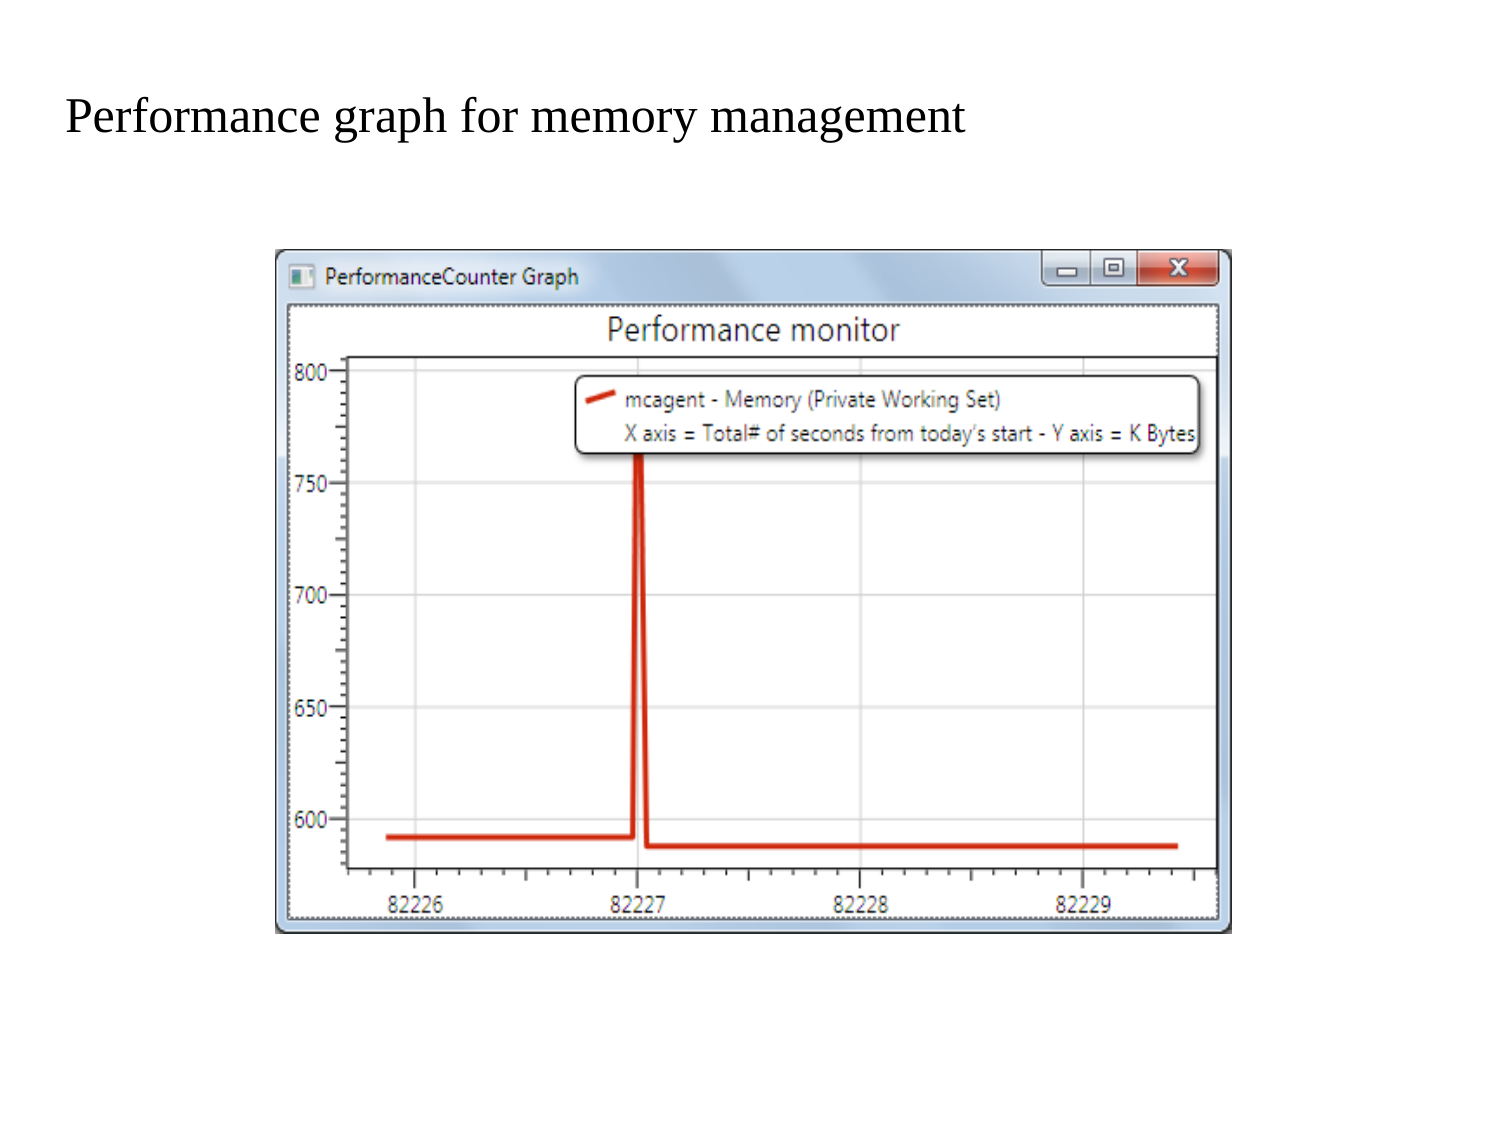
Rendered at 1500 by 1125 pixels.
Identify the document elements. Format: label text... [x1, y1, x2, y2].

text_box Performance graph for memory management [49, 75, 1038, 151]
picture [274, 249, 1232, 934]
